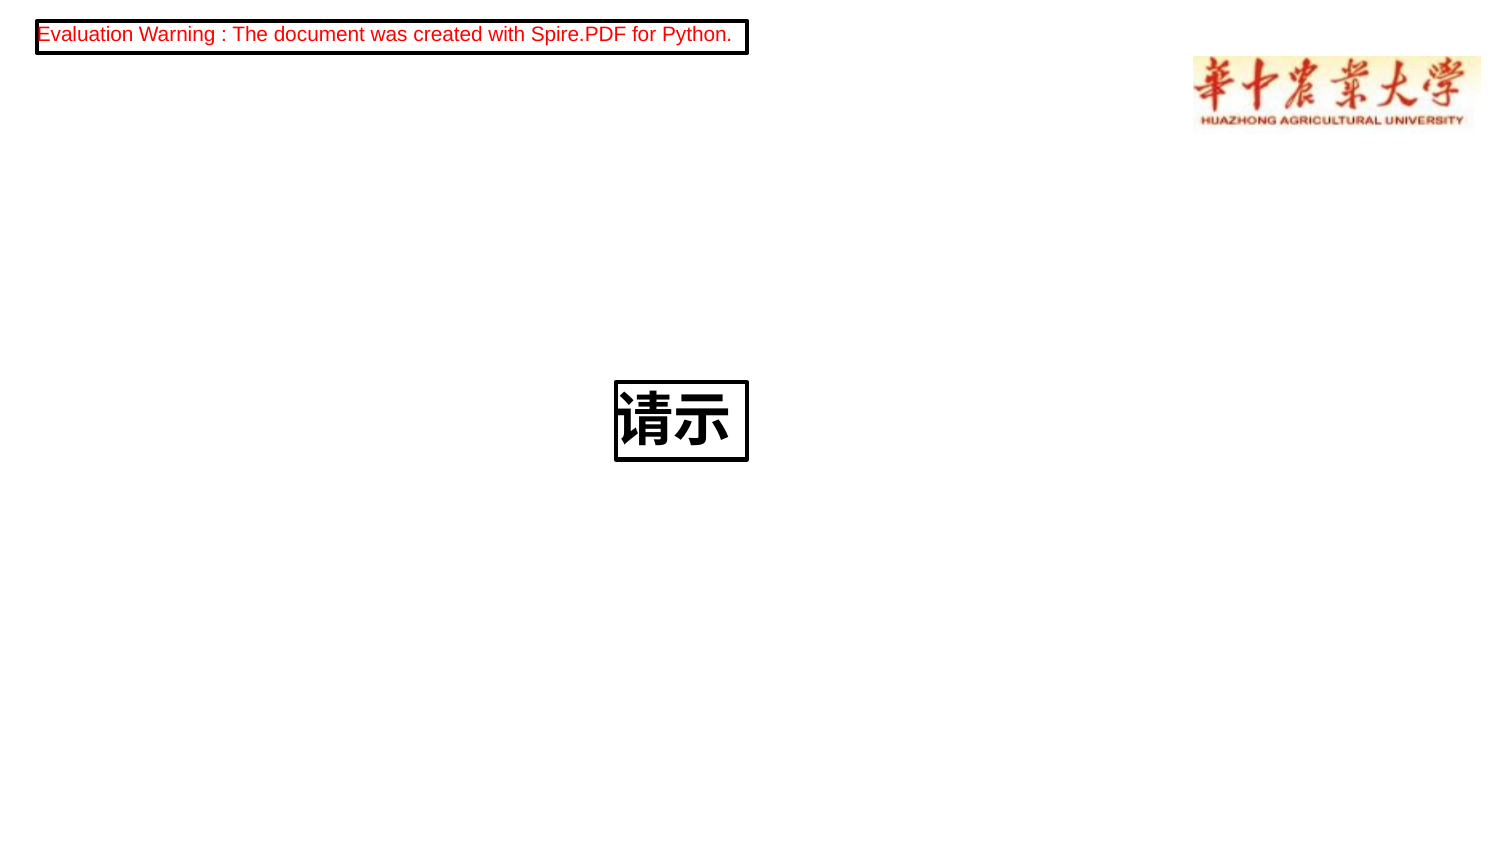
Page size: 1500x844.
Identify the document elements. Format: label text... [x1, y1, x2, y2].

picture [1192, 55, 1482, 136]
text_box 请示 [614, 380, 749, 462]
text_box Evaluation Warning : The document was created with Spire.PDF for Python. [35, 19, 749, 55]
